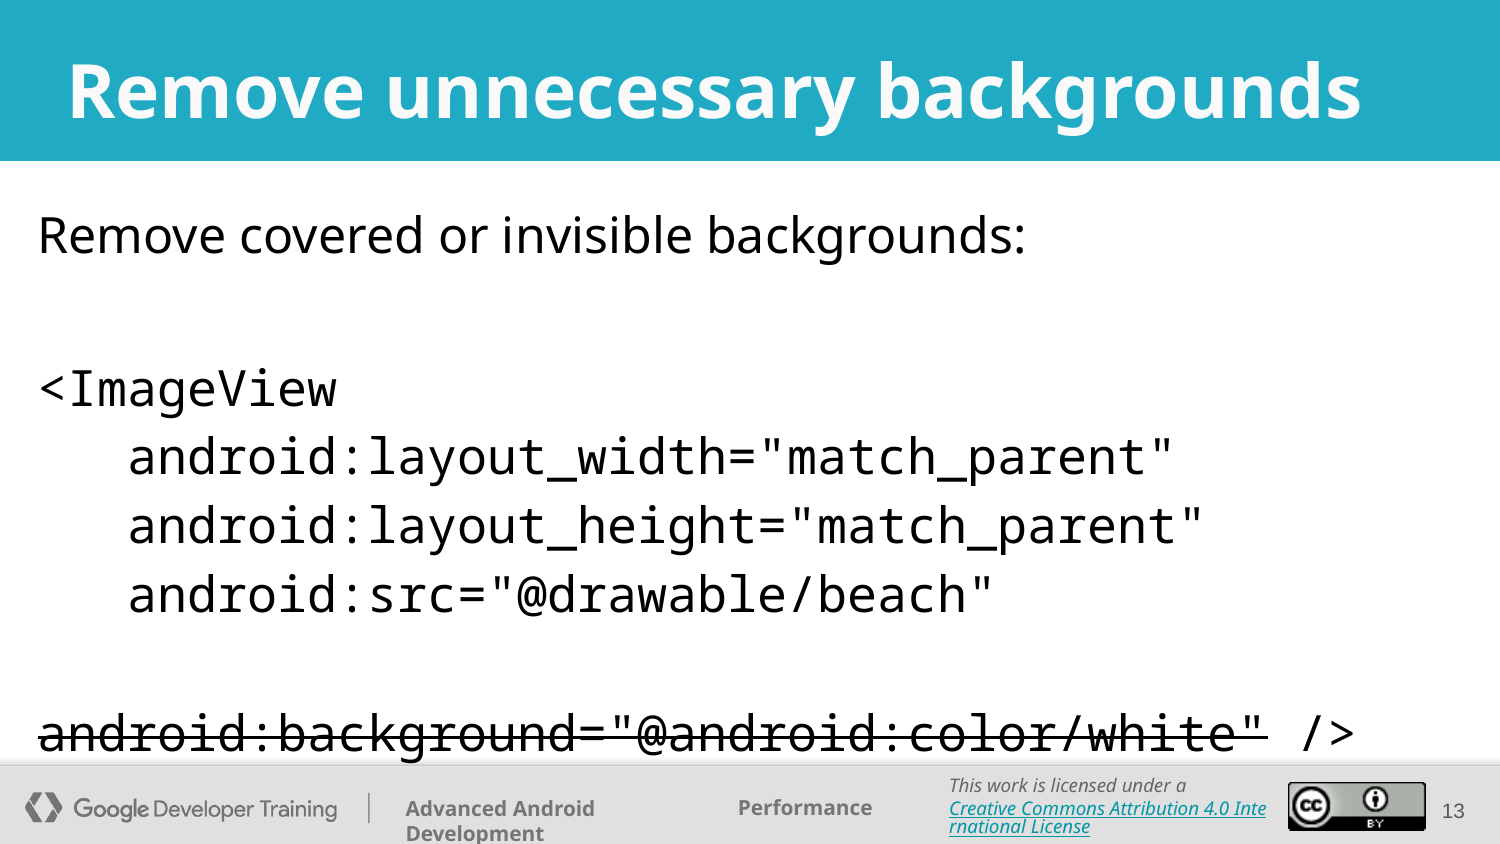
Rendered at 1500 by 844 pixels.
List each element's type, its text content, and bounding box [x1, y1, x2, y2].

picture [0, 161, 1500, 844]
title Remove unnecessary backgrounds [51, 28, 1449, 122]
list Remove covered or invisible backgrounds: <ImageView android:layout_width="match_parent" android:layout_height="match_parent" android:src="@drawable/beach" android:background="@android:color/white" /> [22, 179, 1433, 721]
slide_number ‹#› [1389, 777, 1480, 842]
